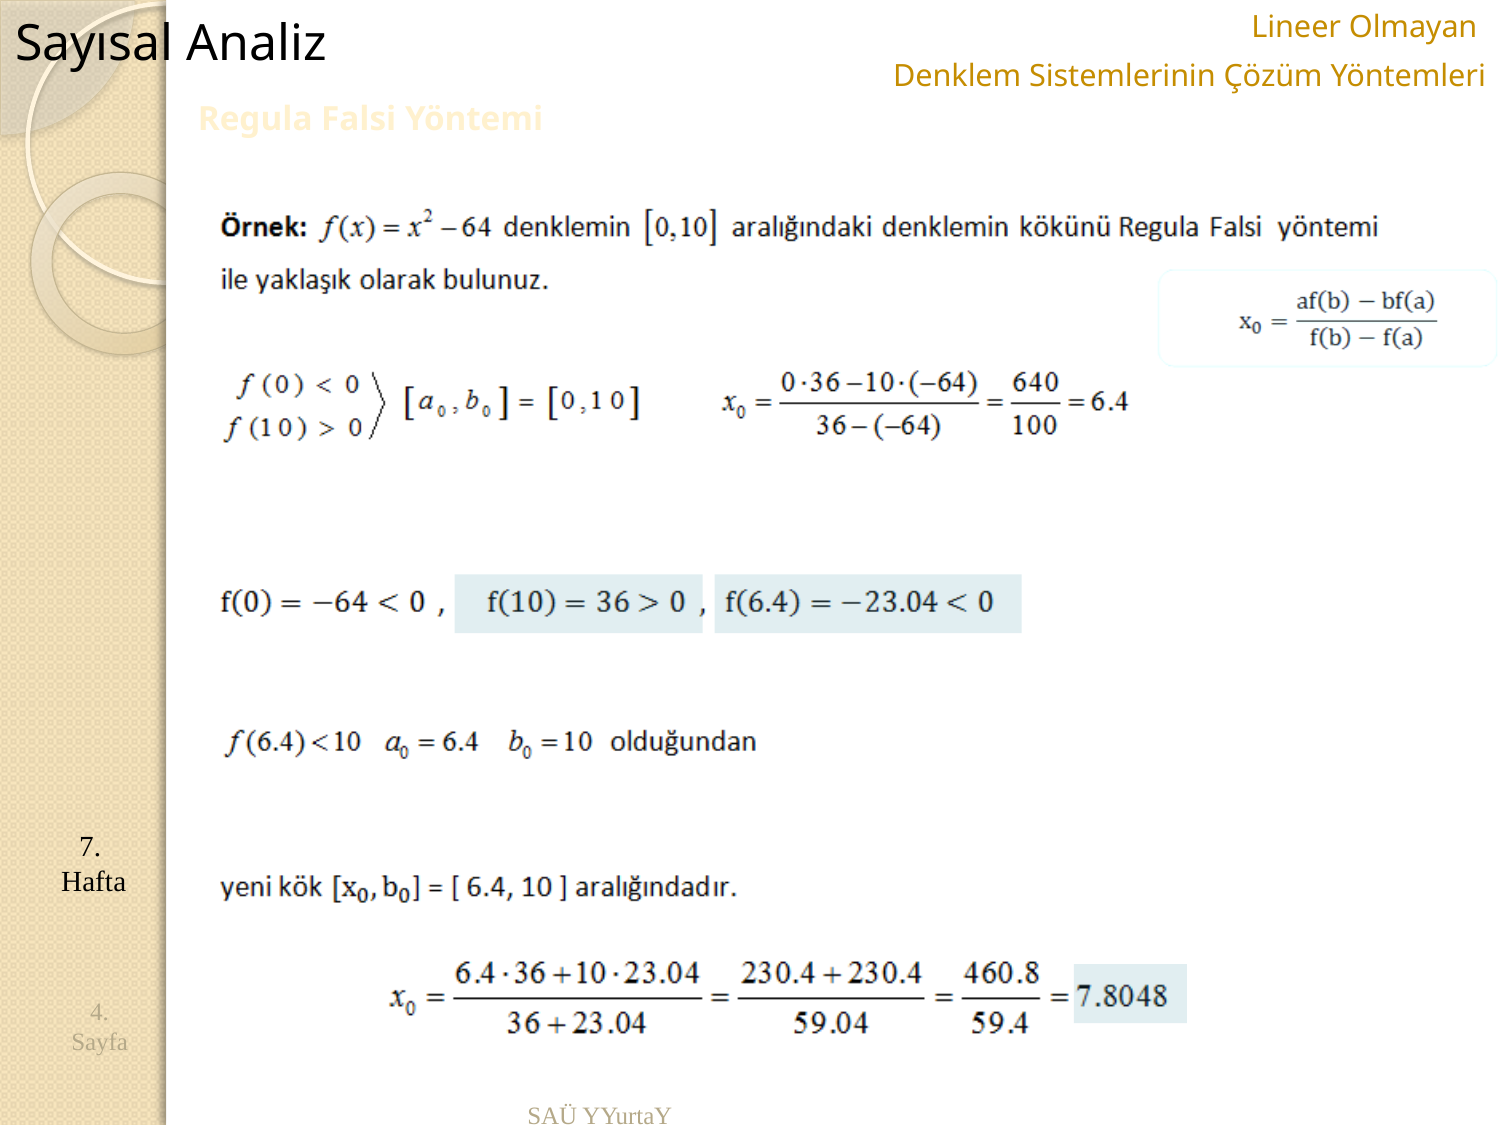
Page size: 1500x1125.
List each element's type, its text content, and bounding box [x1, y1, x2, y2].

footer SAÜ YYurtaY [512, 1085, 988, 1125]
text_box 7. Hafta [35, 820, 153, 926]
picture [362, 937, 1412, 1073]
text_box Regula Falsi Yöntemi [182, 90, 980, 167]
text_box Sayısal Analiz [0, 0, 400, 81]
picture [208, 187, 1500, 915]
slide_number 4. Sayfa [46, 984, 153, 1063]
text_box Lineer Olmayan Denklem Sistemlerinin Çözüm Yöntemleri [400, 0, 1500, 101]
